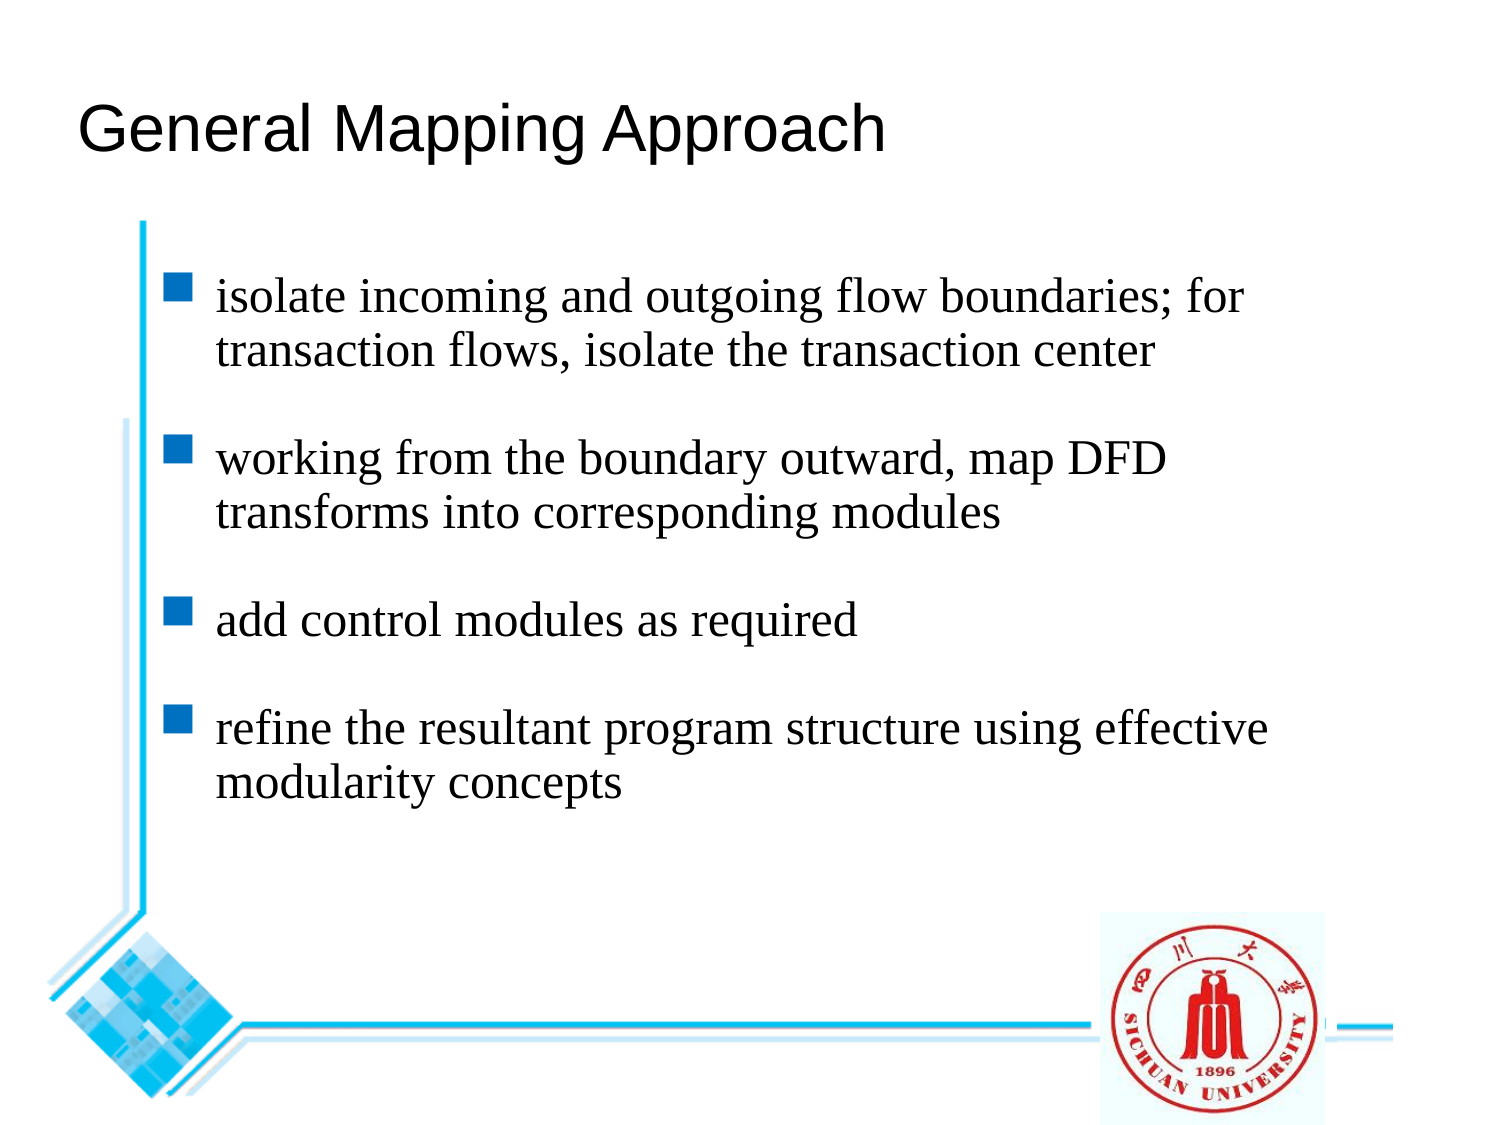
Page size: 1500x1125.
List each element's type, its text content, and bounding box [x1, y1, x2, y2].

picture [35, 209, 1393, 1125]
text_box General Mapping Approach [62, 37, 1413, 188]
text_box isolate incoming and outgoing flow boundaries; for transaction flows, isolate the transaction center working from the boundary outward, map DFD transforms into corresponding modules add control modules as required refine the resultant program structure using effective modularity concepts [159, 269, 1388, 864]
